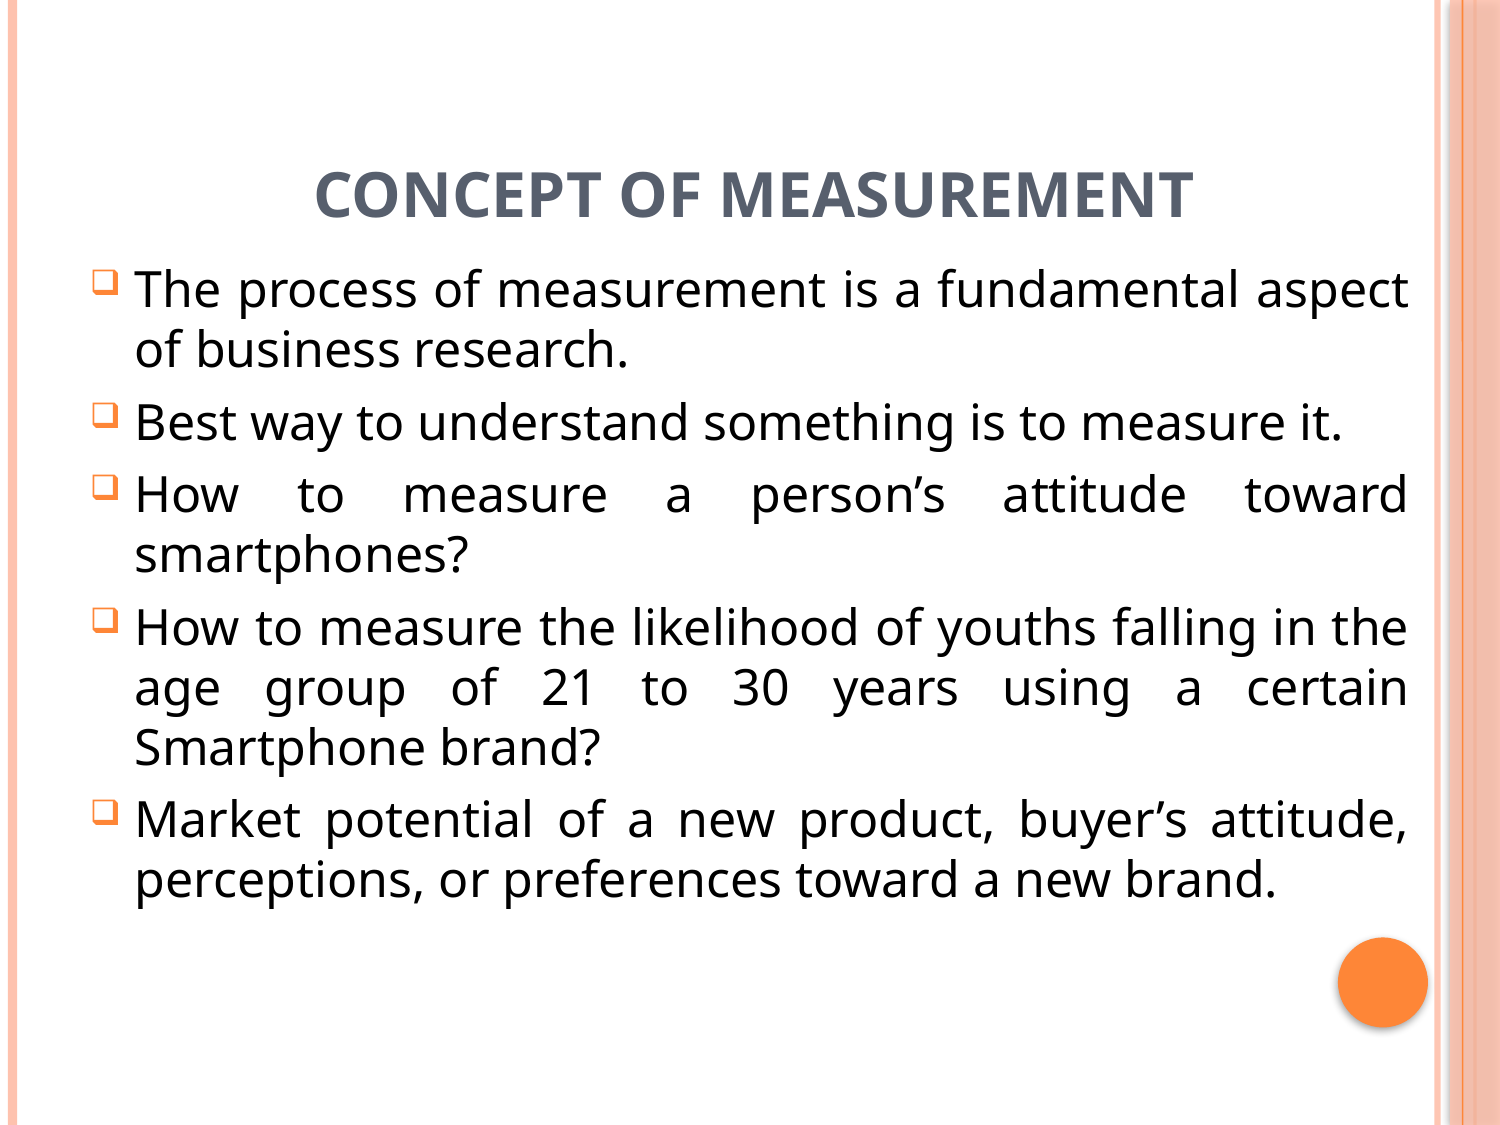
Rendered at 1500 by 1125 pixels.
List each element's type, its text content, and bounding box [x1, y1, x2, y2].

title Concept of Measurement [87, 50, 1438, 238]
list The process of measurement is a fundamental aspect of business research. Best way to understand something is to measure it. How to measure a person’s attitude toward smartphones? How to measure the likelihood of youths falling in the age group of 21 to 30 years using a certain Smartphone brand? Market potential of a new product, buyer’s attitude, perceptions, or preferences toward a new brand. [75, 249, 1425, 1050]
